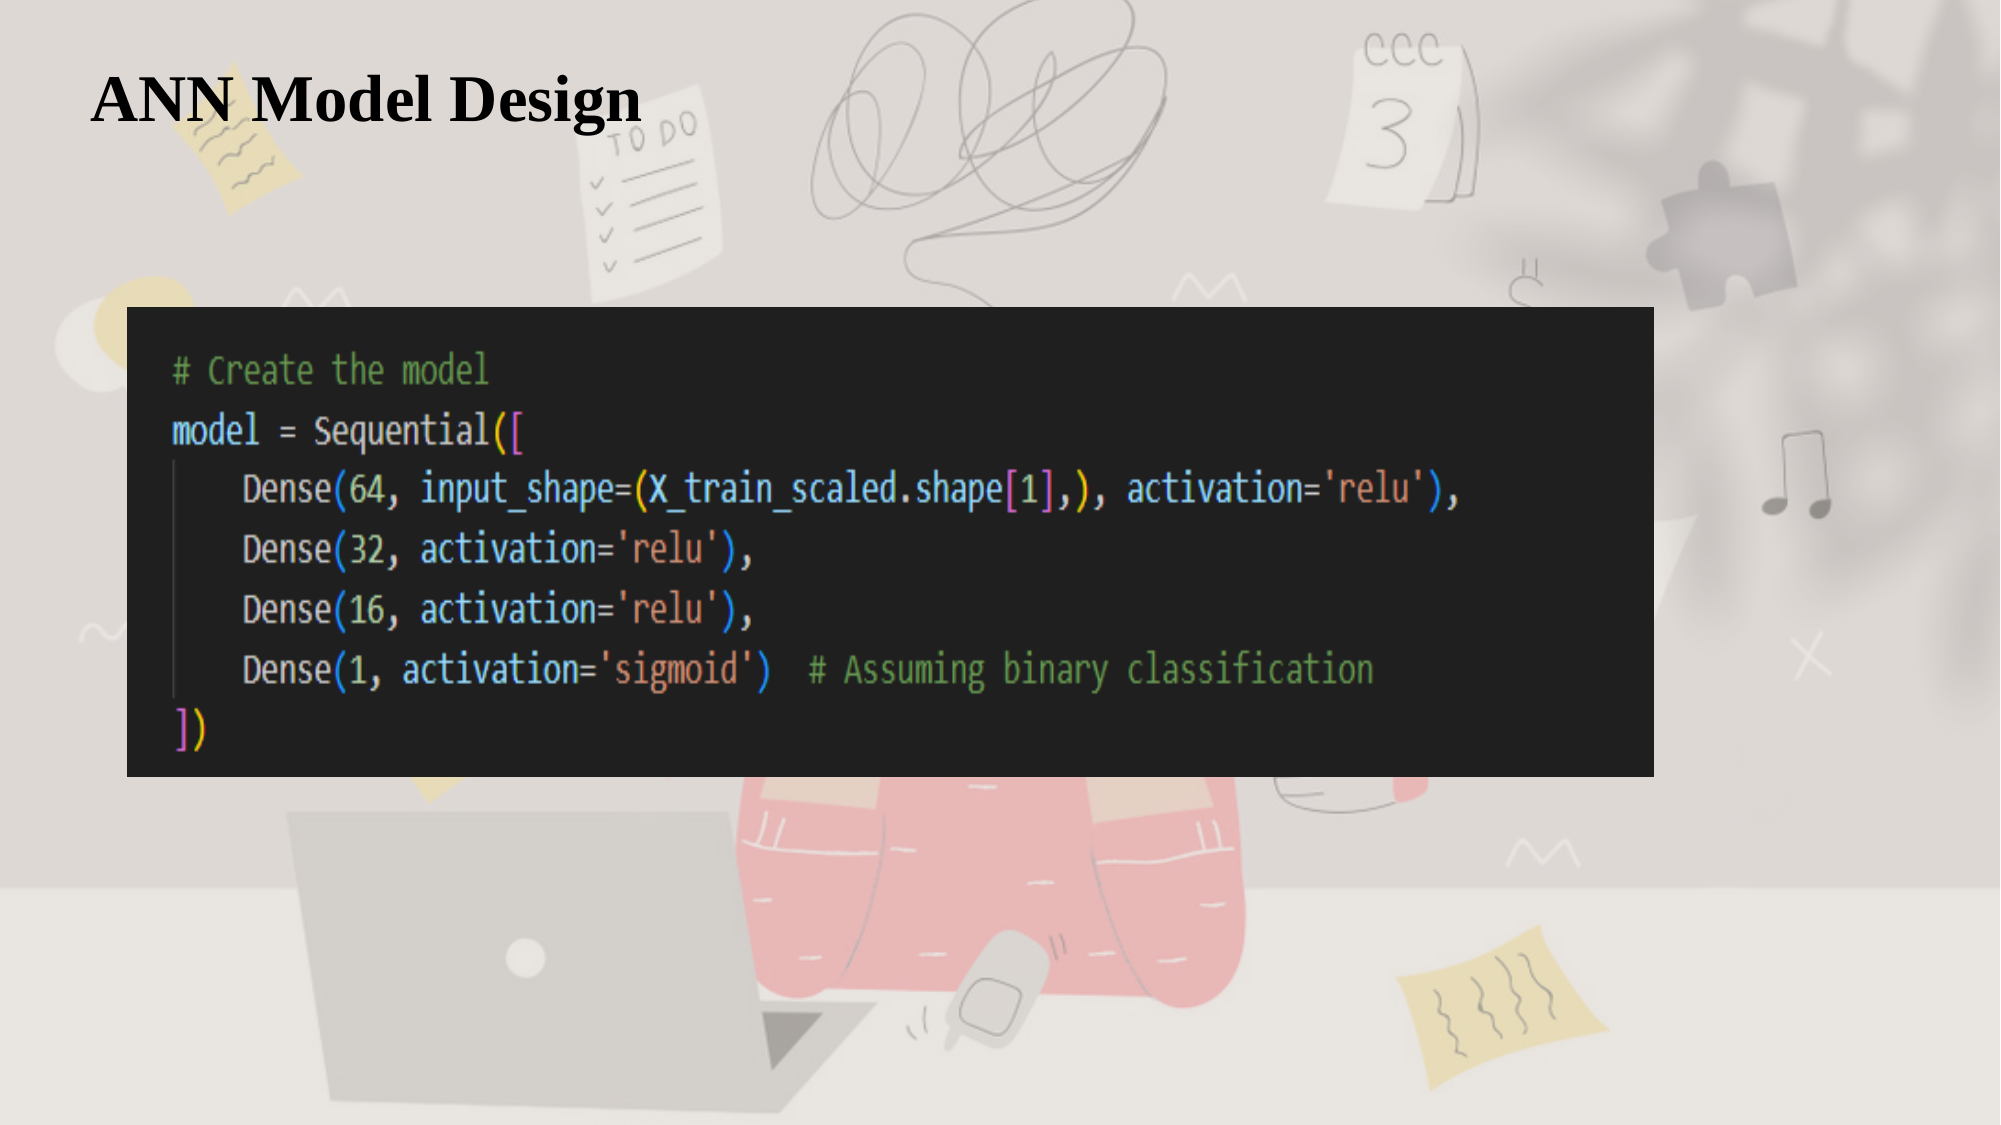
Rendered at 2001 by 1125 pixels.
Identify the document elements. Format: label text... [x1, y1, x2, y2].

title ANN Model Design [75, 39, 1925, 151]
picture [127, 307, 1654, 777]
